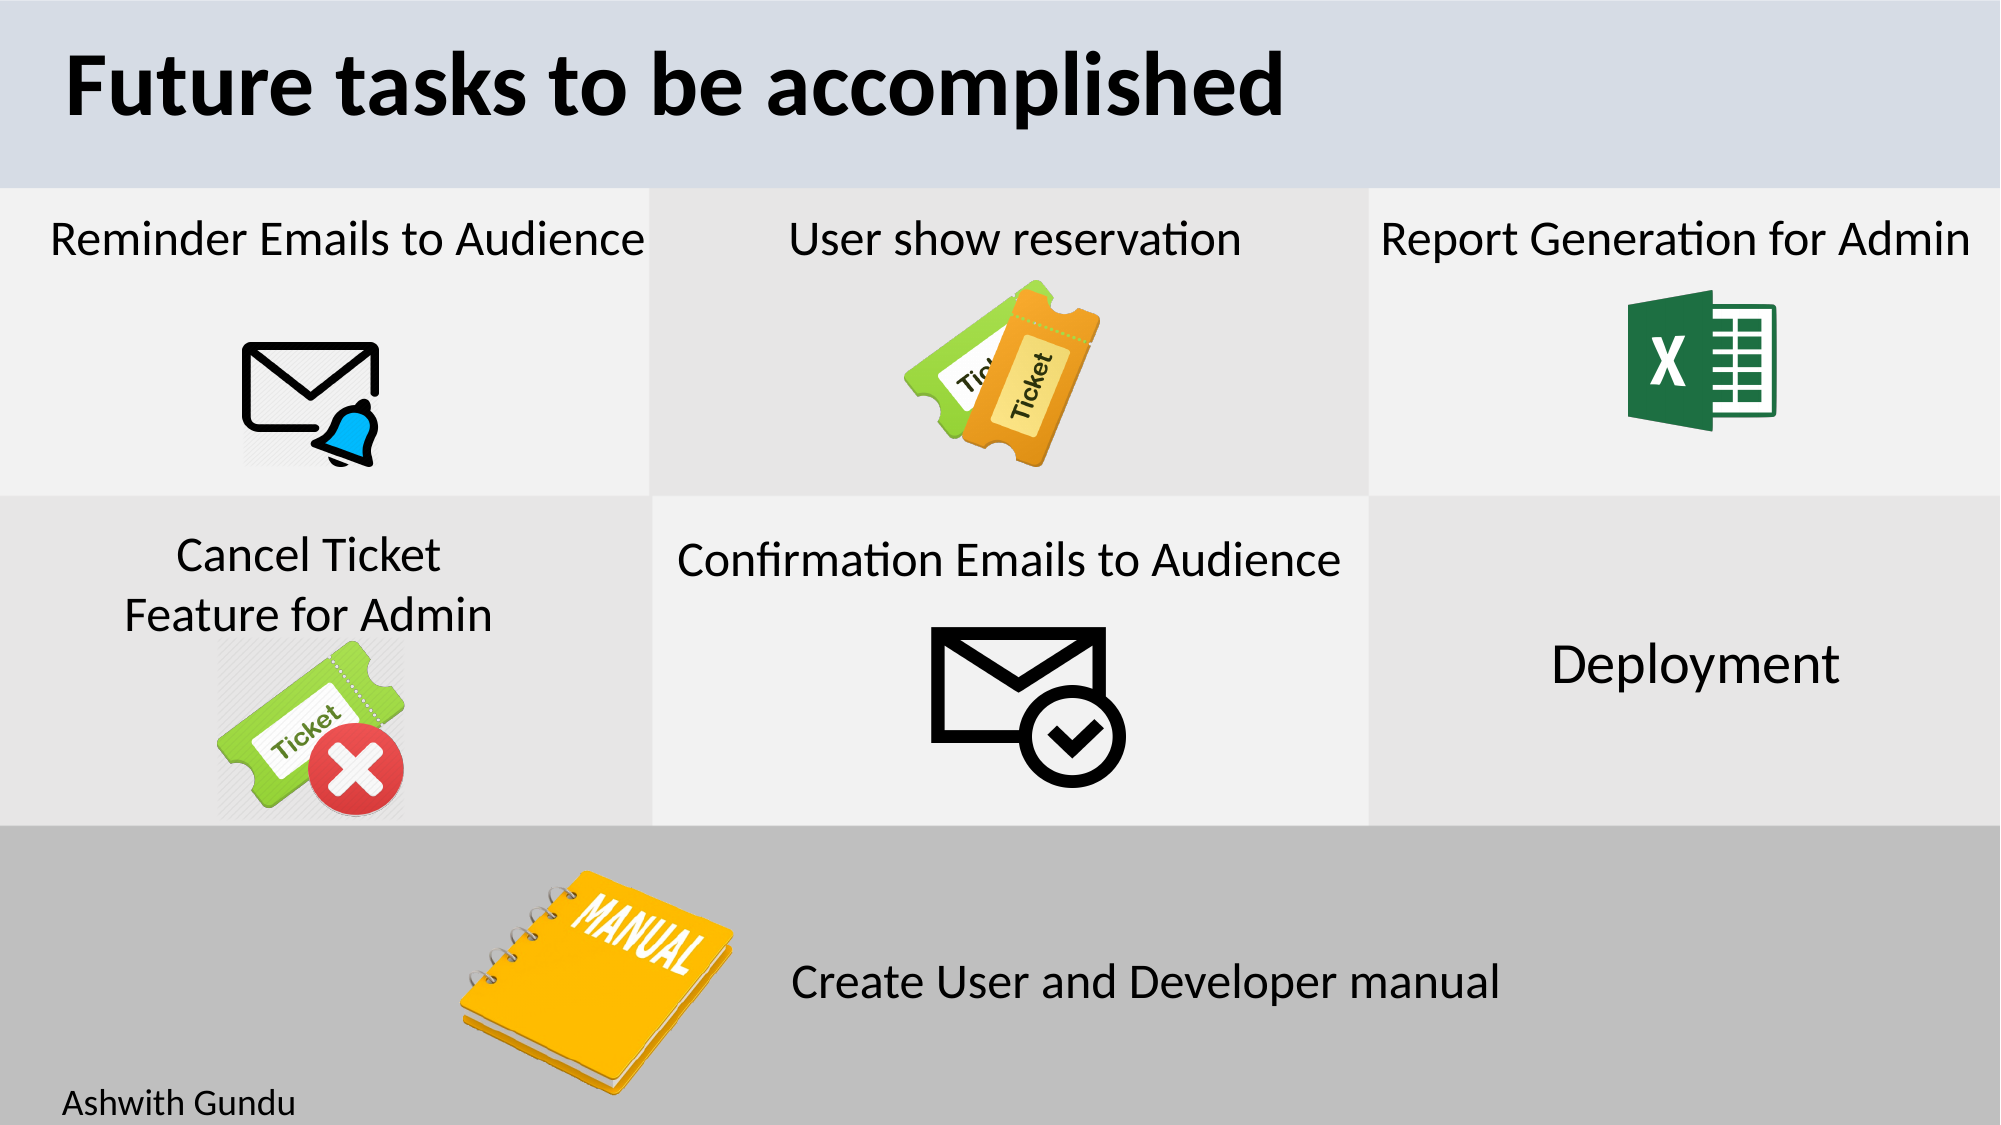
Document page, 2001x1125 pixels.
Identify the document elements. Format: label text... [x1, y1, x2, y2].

text_box Future tasks to be accomplished [50, 16, 1646, 142]
text_box [0, 0, 2000, 178]
picture [0, 178, 2000, 1125]
